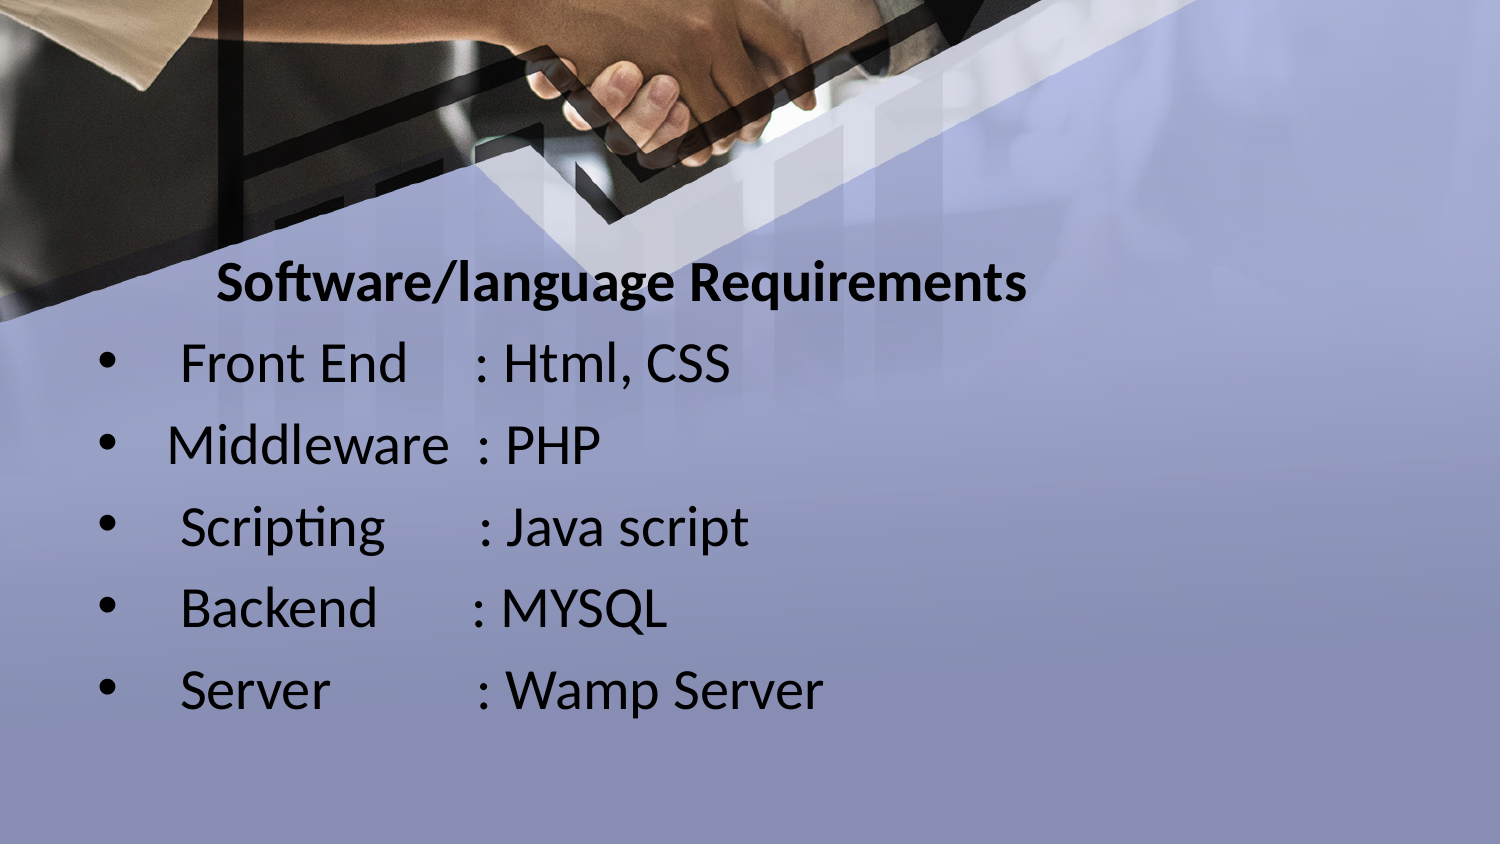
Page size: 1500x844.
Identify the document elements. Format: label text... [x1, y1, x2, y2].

picture [0, 0, 1500, 844]
list Software/language Requirements Front End : Html, CSS Middleware : PHP Scripting : Java script Backend : MYSQL Server : Wamp Server [82, 235, 1435, 779]
